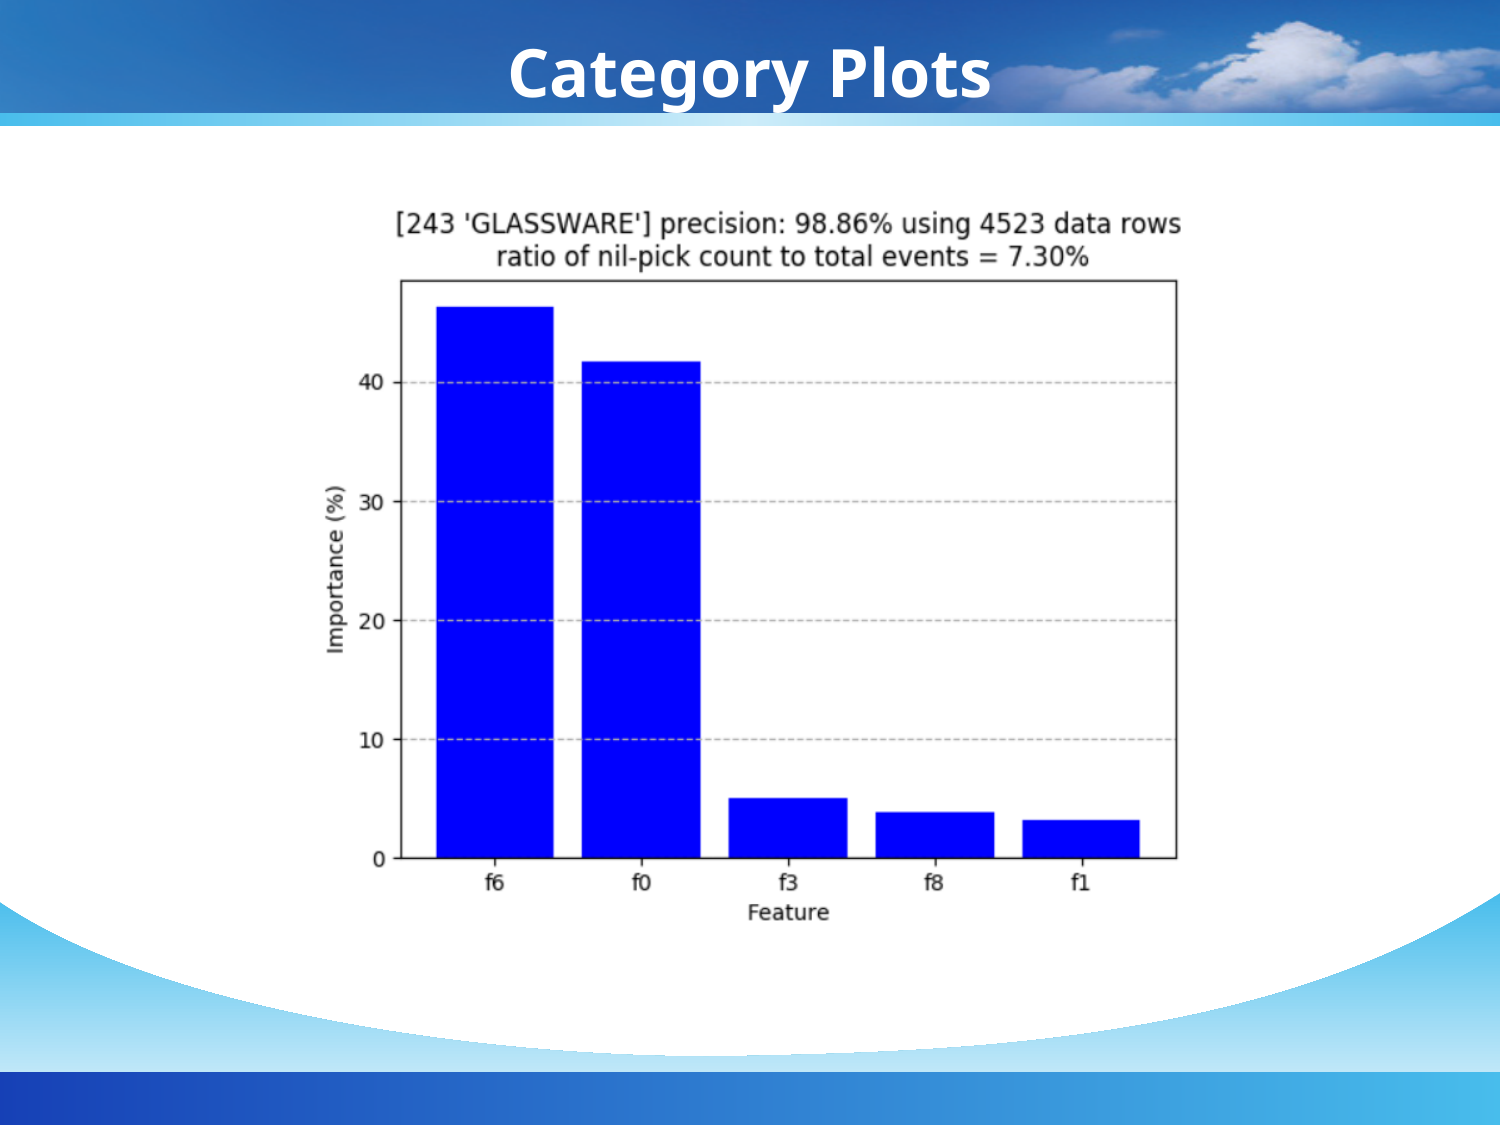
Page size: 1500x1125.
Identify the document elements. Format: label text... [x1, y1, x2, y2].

list [75, 147, 1425, 1009]
picture [283, 197, 1217, 928]
title Category Plots [75, 24, 1425, 118]
picture [0, 0, 1500, 114]
